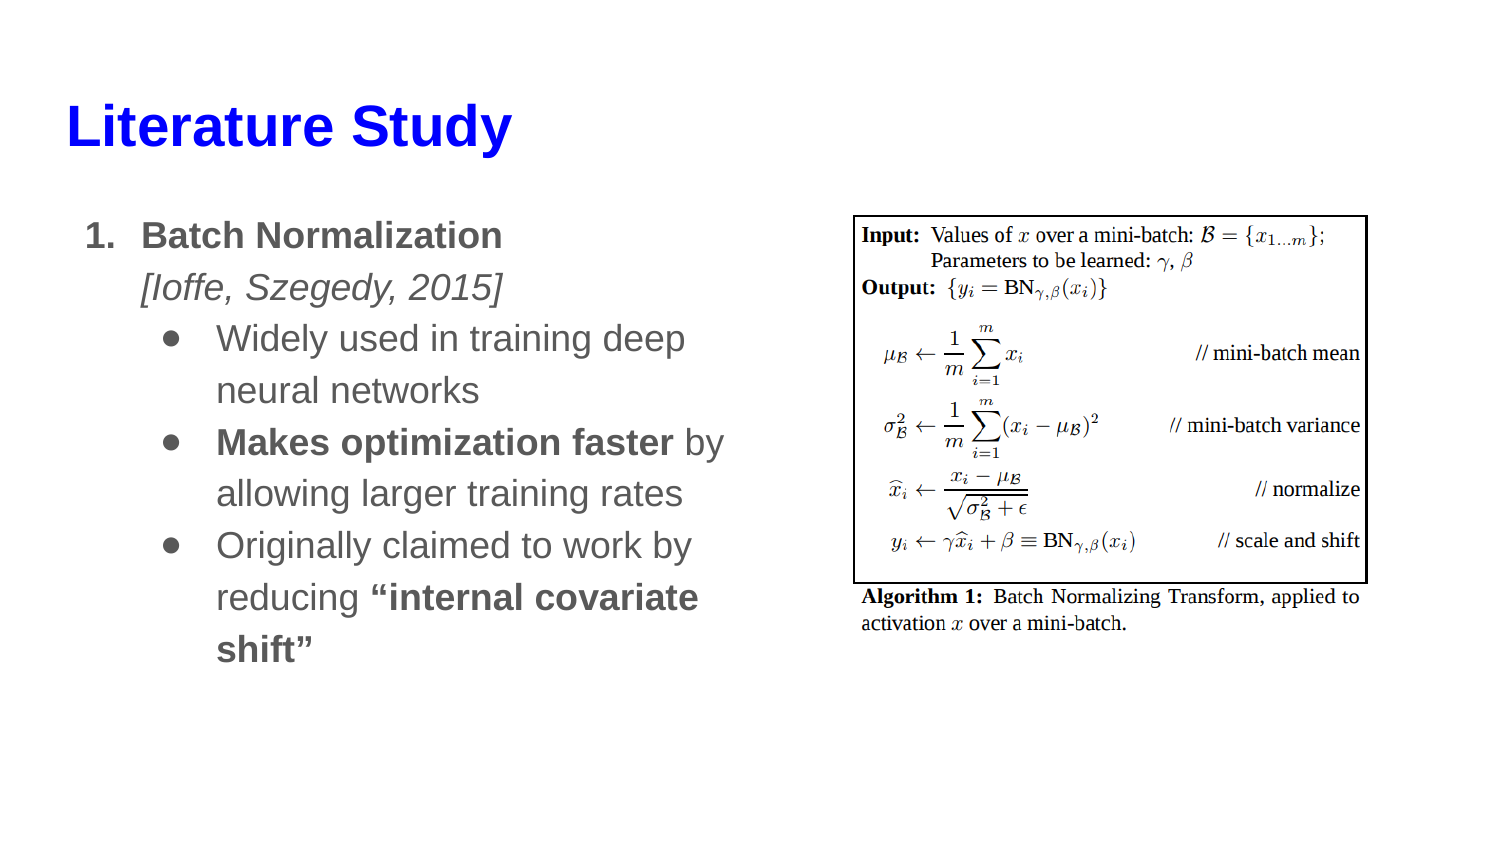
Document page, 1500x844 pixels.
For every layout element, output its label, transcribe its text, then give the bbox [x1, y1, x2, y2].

title Literature Study [51, 72, 1449, 167]
list Batch Normalization [Ioffe, Szegedy, 2015] Widely used in training deep neural networks Makes optimization faster by allowing larger training rates Originally claimed to work by reducing “internal covariate shift” [51, 189, 750, 750]
picture [849, 206, 1379, 637]
